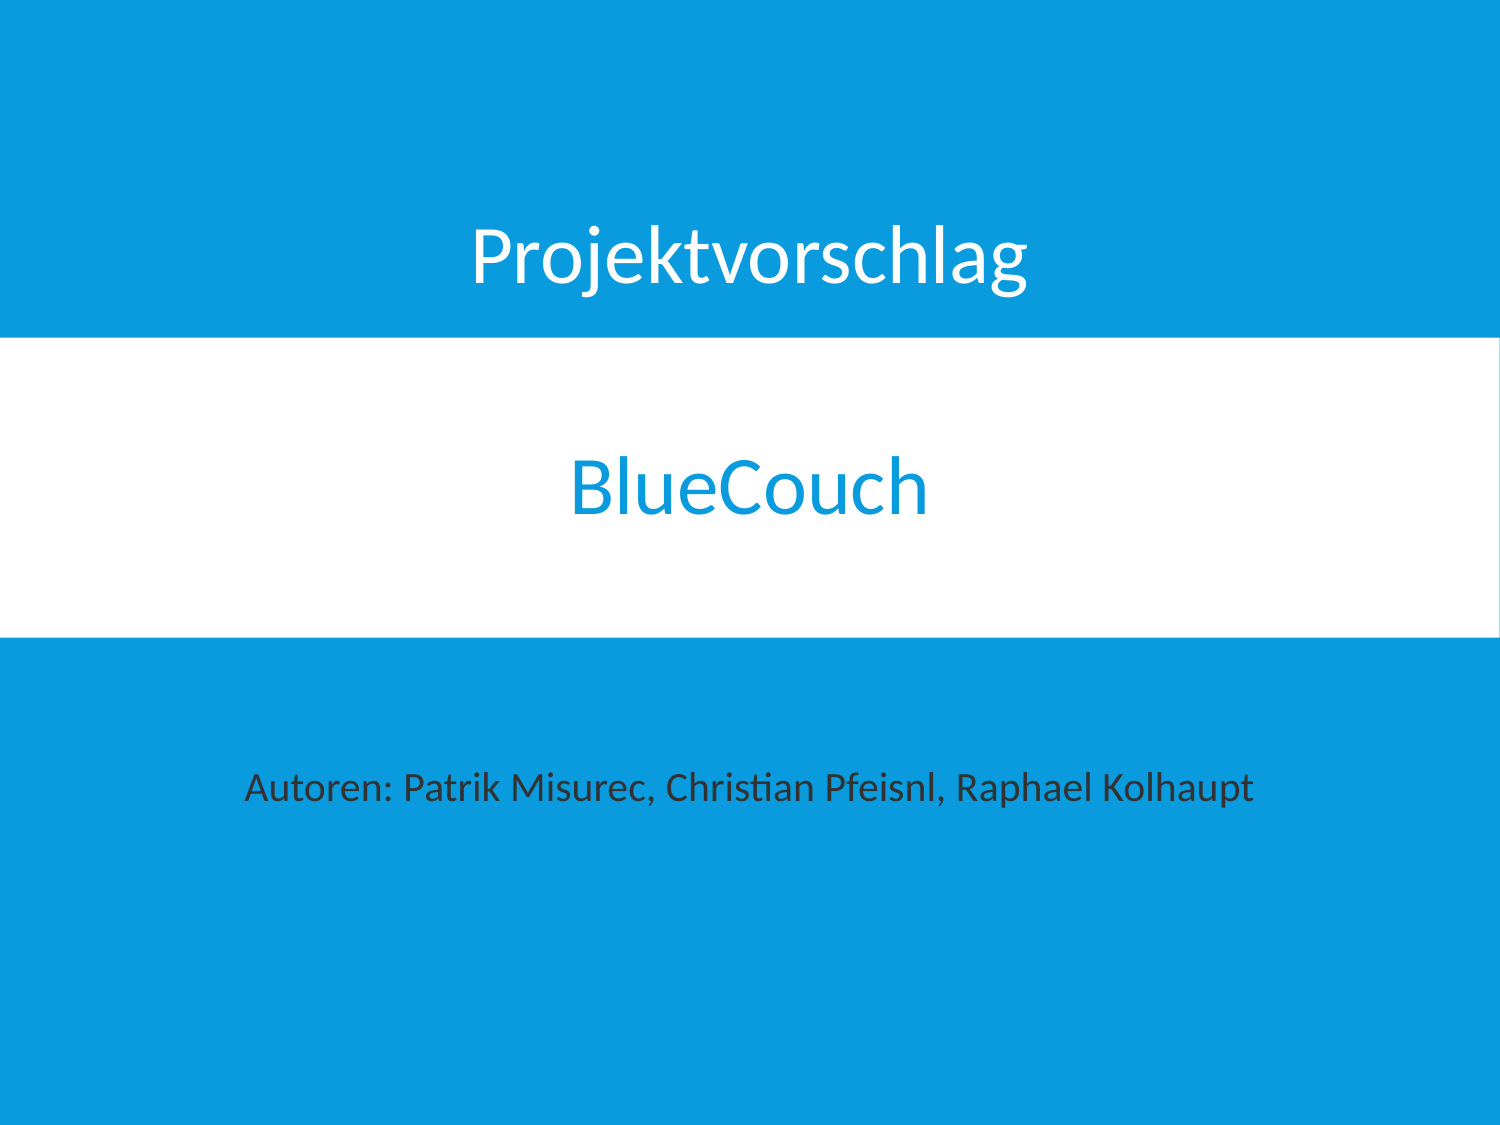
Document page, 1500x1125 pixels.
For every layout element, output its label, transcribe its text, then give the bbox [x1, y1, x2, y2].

text_box BlueCouch [0, 360, 1500, 602]
subtitle Autoren: Patrik Misurec, Christian Pfeisnl, Raphael Kolhaupt [42, 758, 1458, 1046]
text_box Projektvorschlag [0, 129, 1500, 360]
